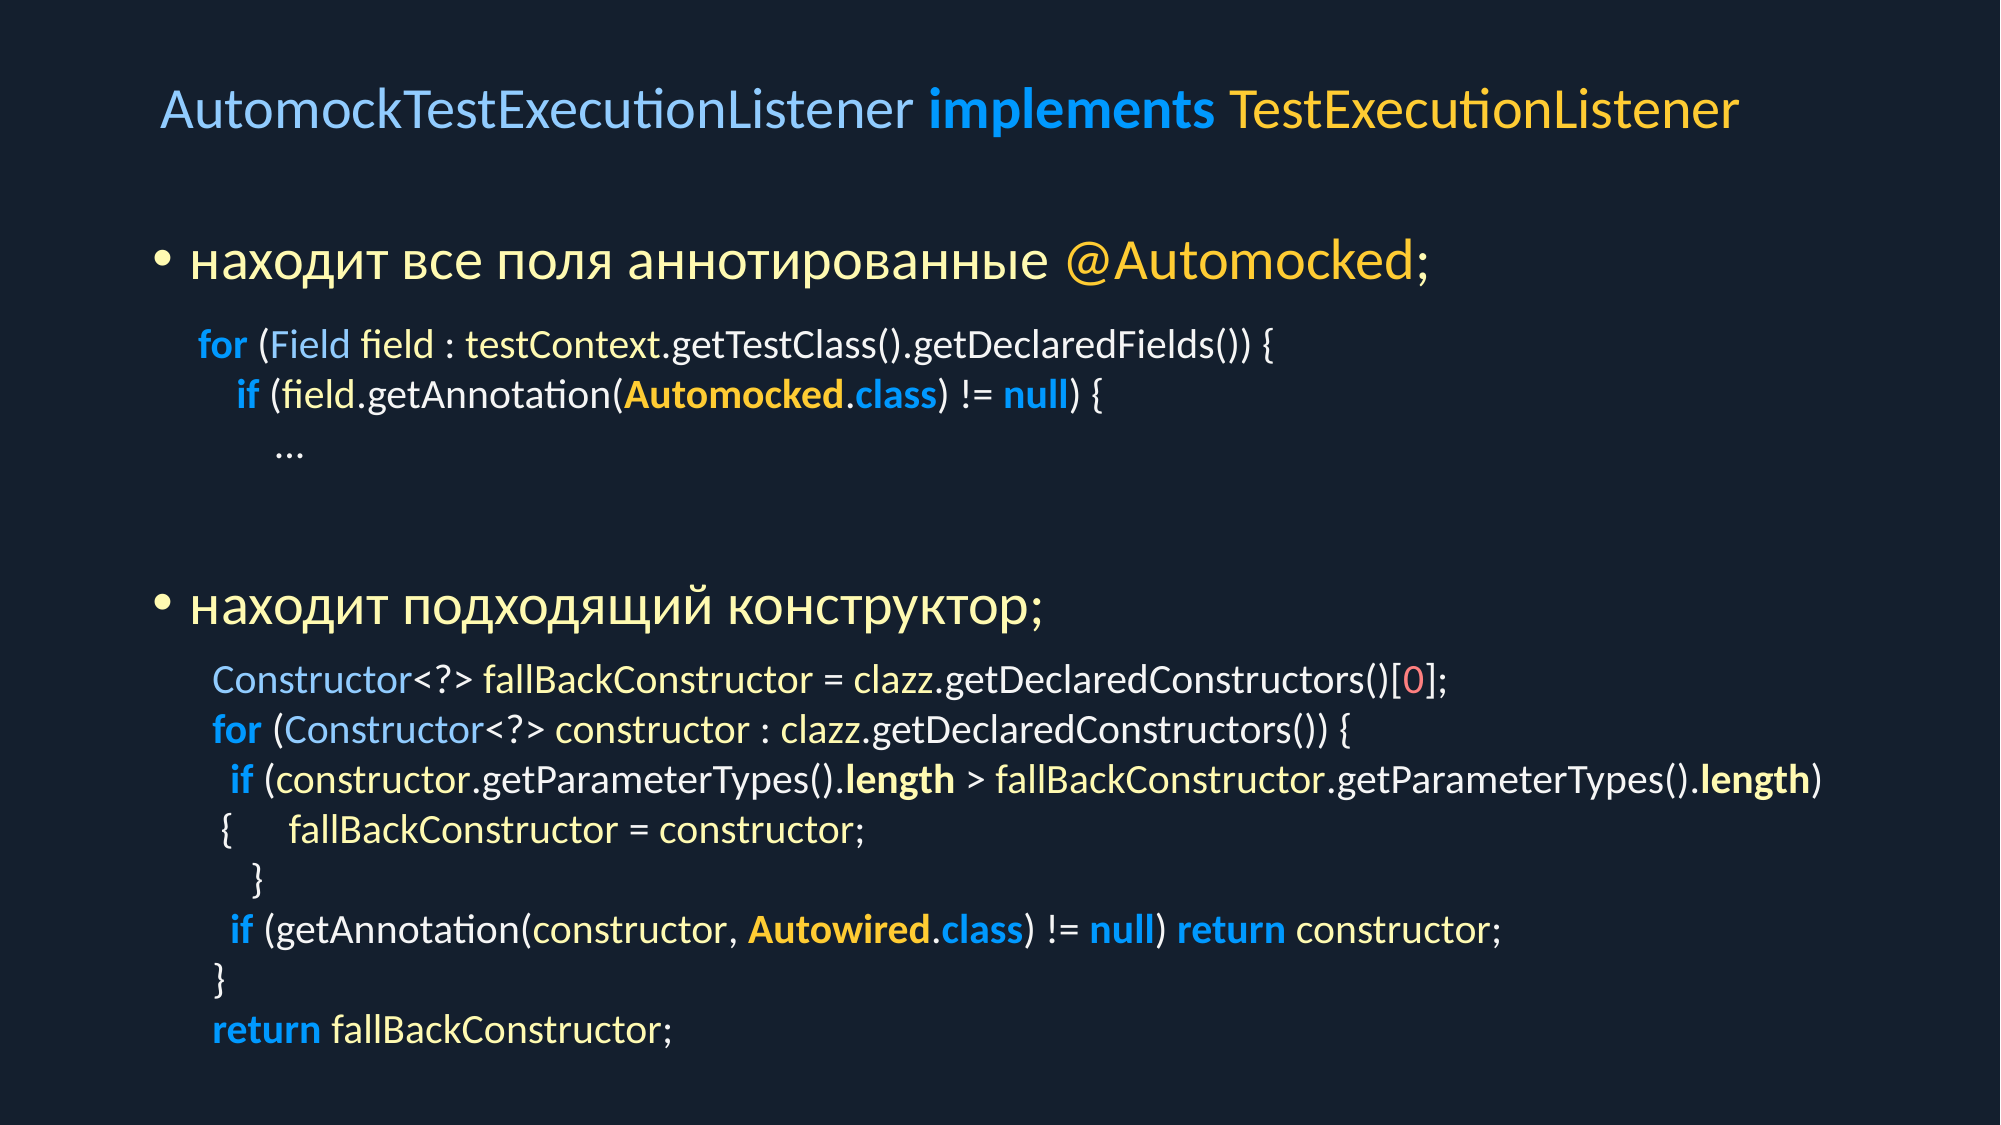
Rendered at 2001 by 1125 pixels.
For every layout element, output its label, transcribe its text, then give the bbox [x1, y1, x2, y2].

list находит все поля аннотированные @Automocked; [137, 221, 1863, 310]
text_box for (Field field : testContext.getTestClass().getDeclaredFields()) { if (field.getAnnotation(Automocked.class) != null) { ... [183, 309, 1292, 475]
text_box находит подходящий конструктор; [137, 566, 1863, 651]
text_box if (constructor.getParameterTypes().length > fallBackConstructor.getParameterTypes().length) { [205, 744, 1861, 810]
text_box if (getAnnotation(constructor, Autowired.class) != null) return constructor; [205, 894, 1518, 960]
text_box AutomockTestExecutionListener implements TestExecutionListener [145, 62, 1757, 148]
text_box Constructor<?> fallBackConstructor = clazz.getDeclaredConstructors()[0]; for (Constructor<?> constructor : clazz.getDeclaredConstructors()) { fallBackConstructor = constructor; } } return fallBackConstructor; [197, 644, 1464, 1060]
